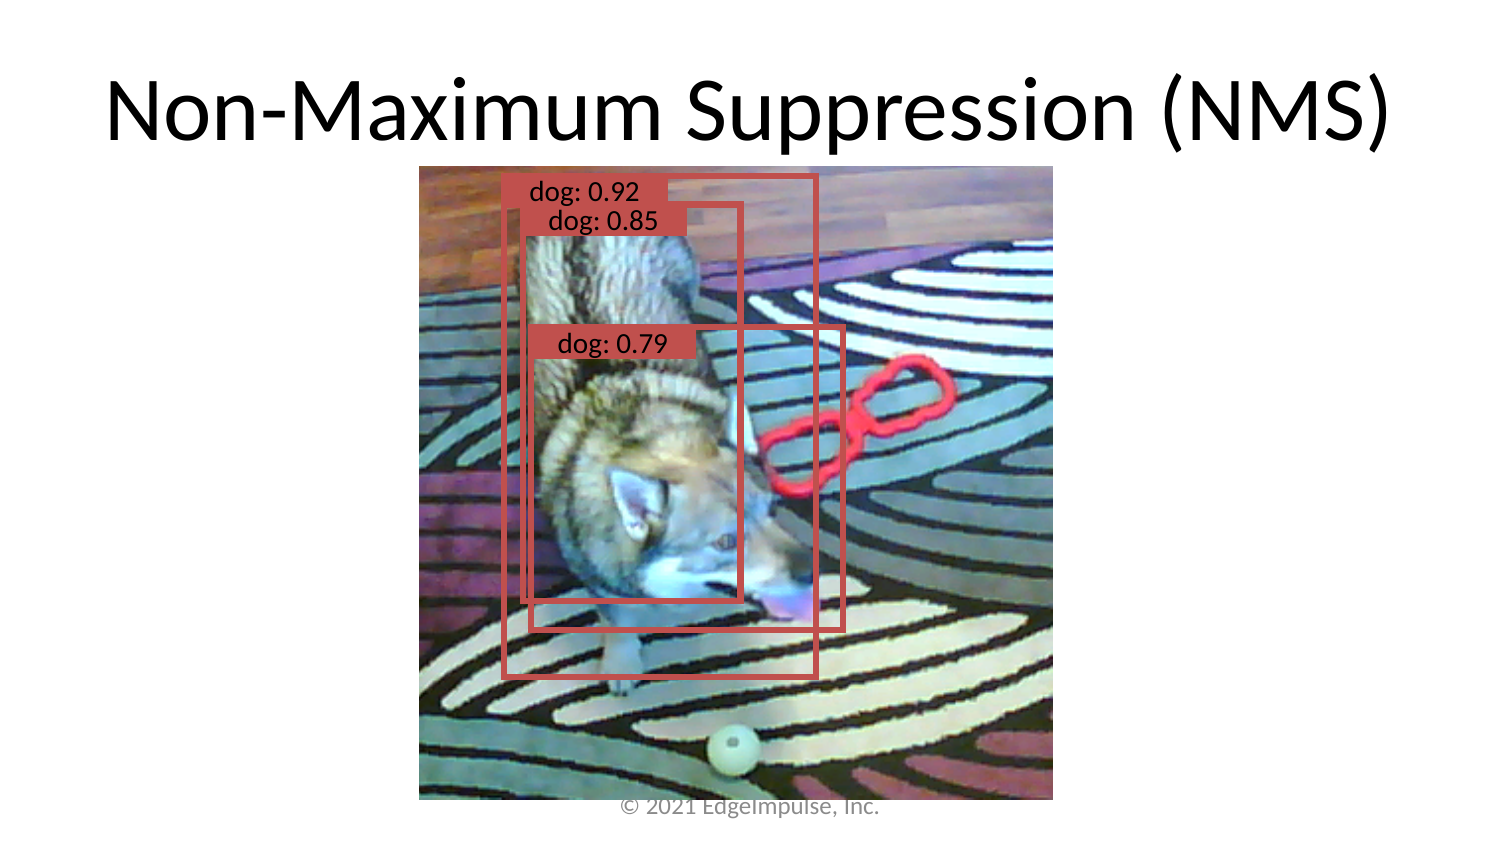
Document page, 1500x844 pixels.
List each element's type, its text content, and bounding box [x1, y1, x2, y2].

title Non-Maximum Suppression (NMS) [75, 33, 1425, 175]
picture [418, 166, 1053, 801]
footer © 2021 EdgeImpulse, Inc. [512, 808, 988, 827]
